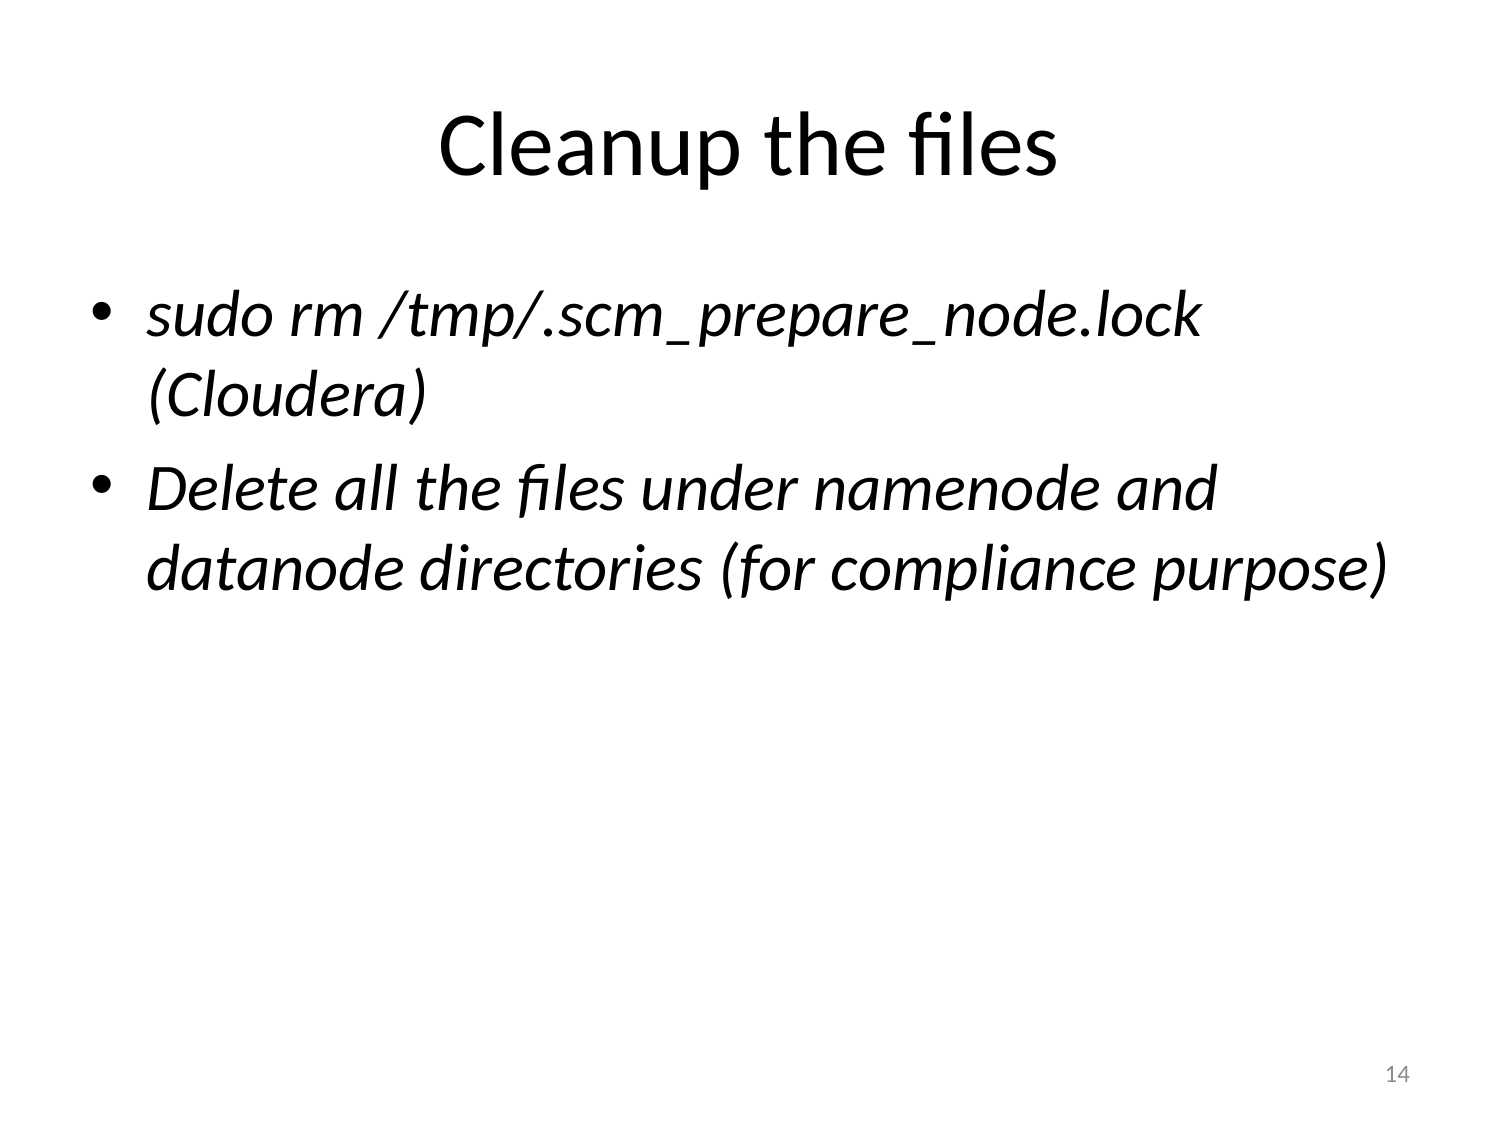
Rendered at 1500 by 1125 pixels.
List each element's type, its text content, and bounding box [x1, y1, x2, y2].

list sudo rm /tmp/.scm_prepare_node.lock (Cloudera) Delete all the files under namenode and datanode directories (for compliance purpose) [75, 262, 1425, 1005]
slide_number 14 [1074, 1042, 1425, 1103]
title Cleanup the files [75, 45, 1425, 233]
